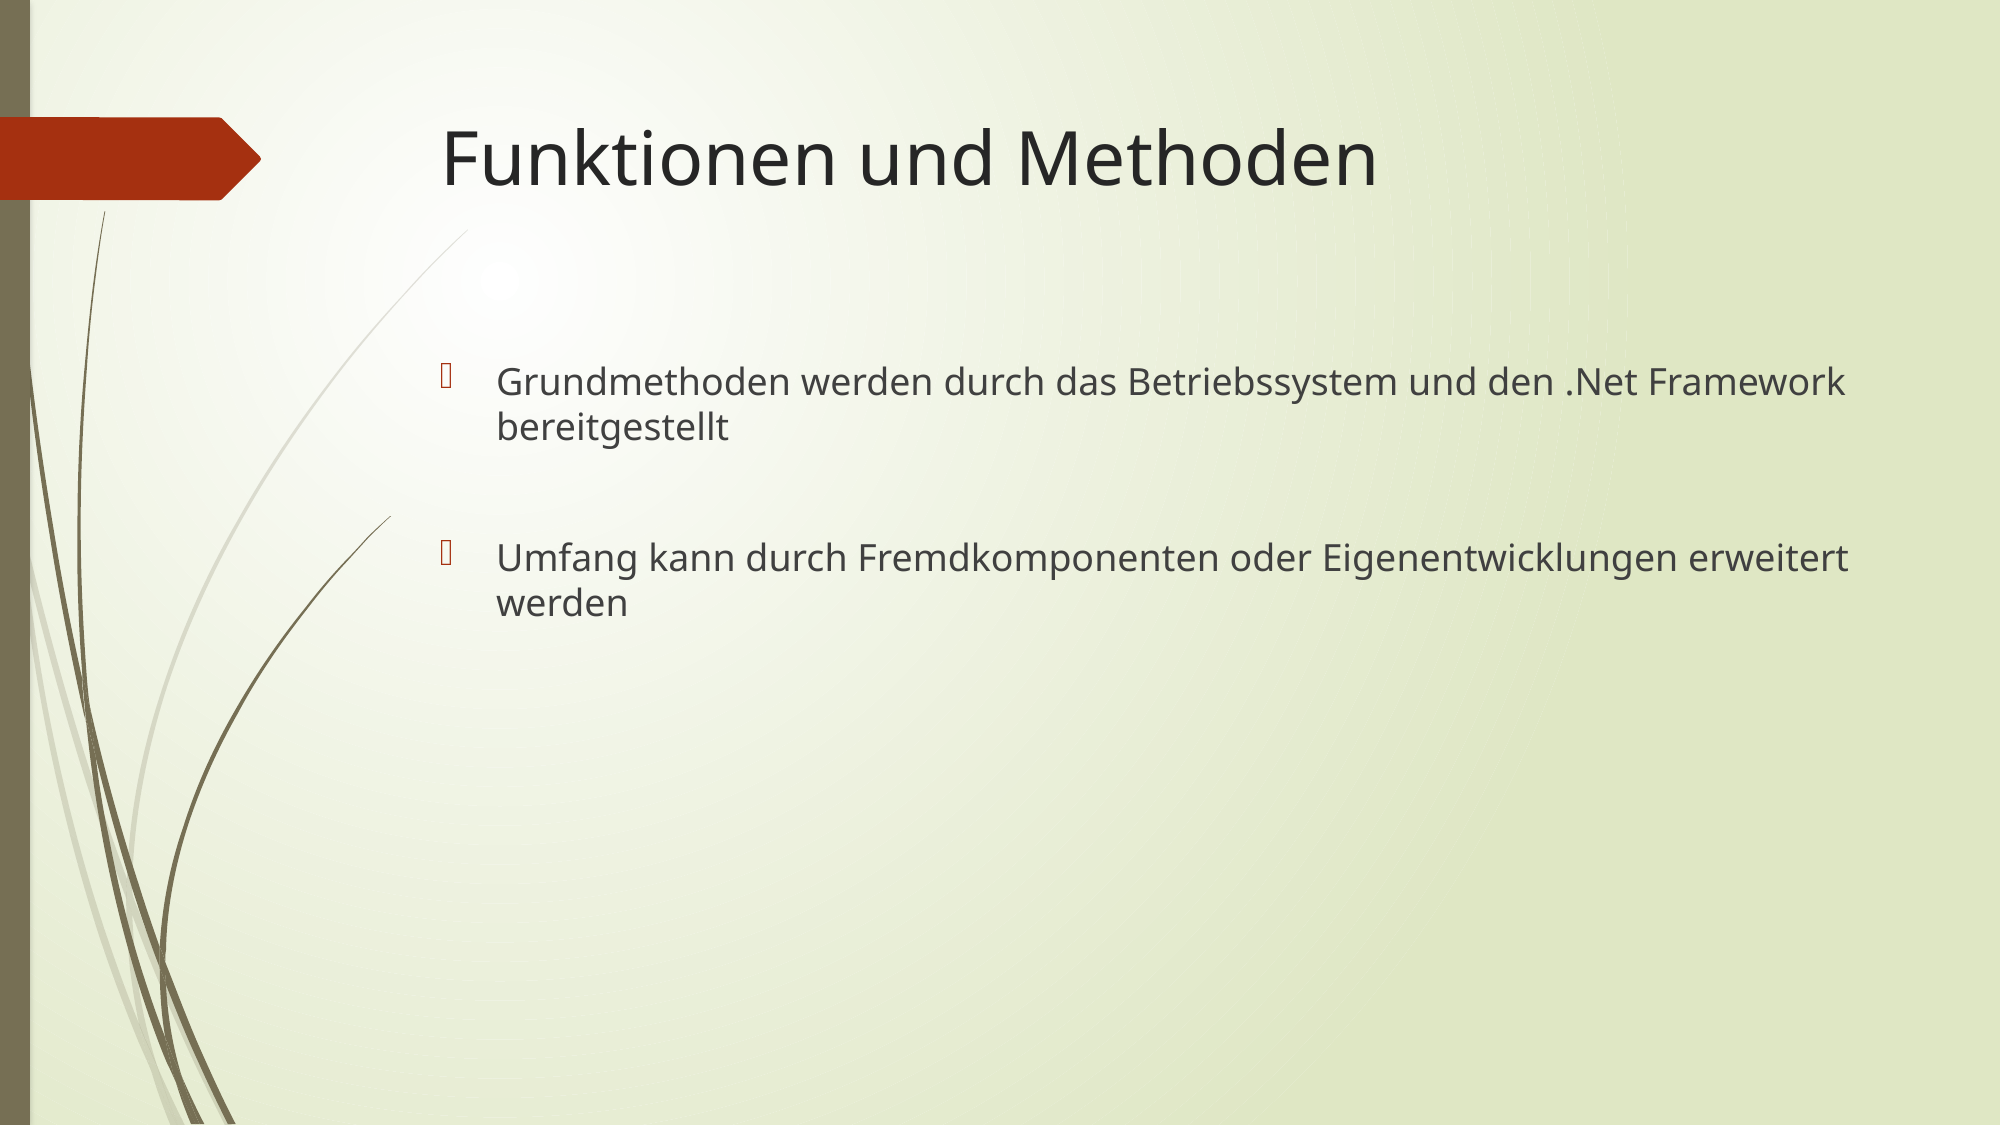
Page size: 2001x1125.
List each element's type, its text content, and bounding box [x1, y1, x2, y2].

list Grundmethoden werden durch das Betriebssystem und den .Net Framework bereitgestellt Umfang kann durch Fremdkomponenten oder Eigenentwicklungen erweitert werden [424, 350, 1888, 970]
title Funktionen und Methoden [425, 102, 1888, 313]
